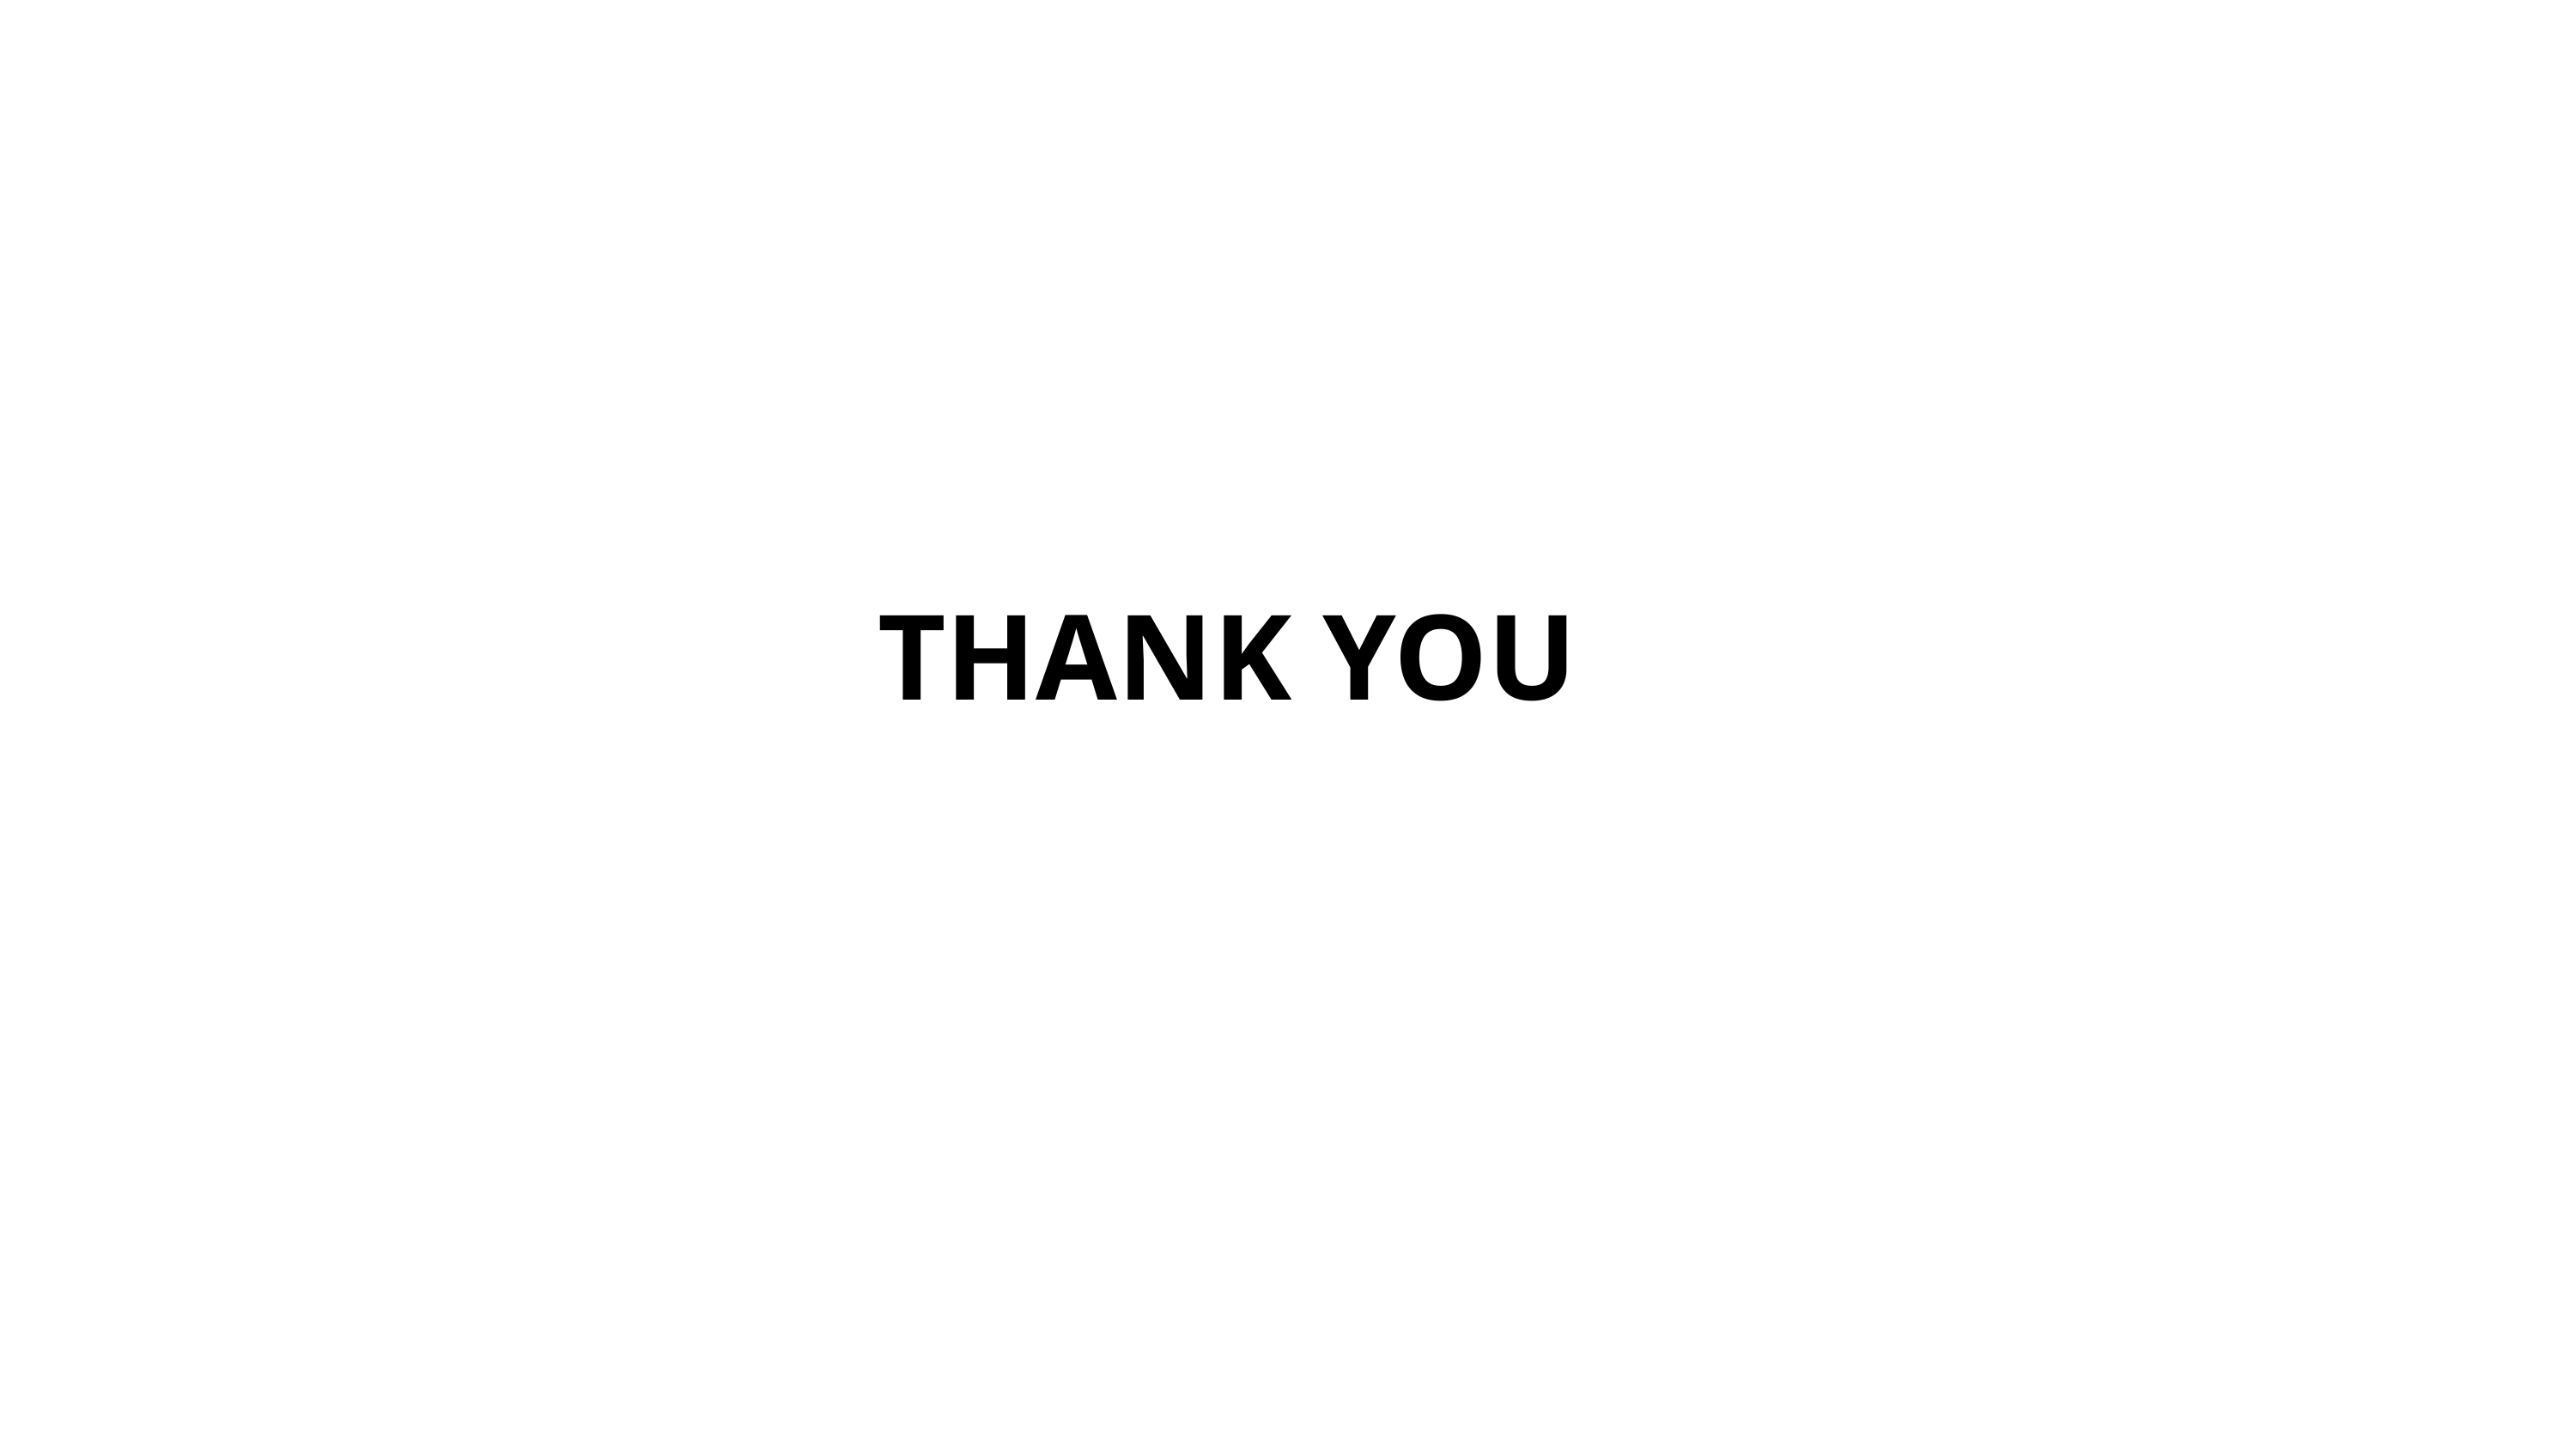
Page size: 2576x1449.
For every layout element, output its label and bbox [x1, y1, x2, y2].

text_box [125, 312, 2330, 775]
